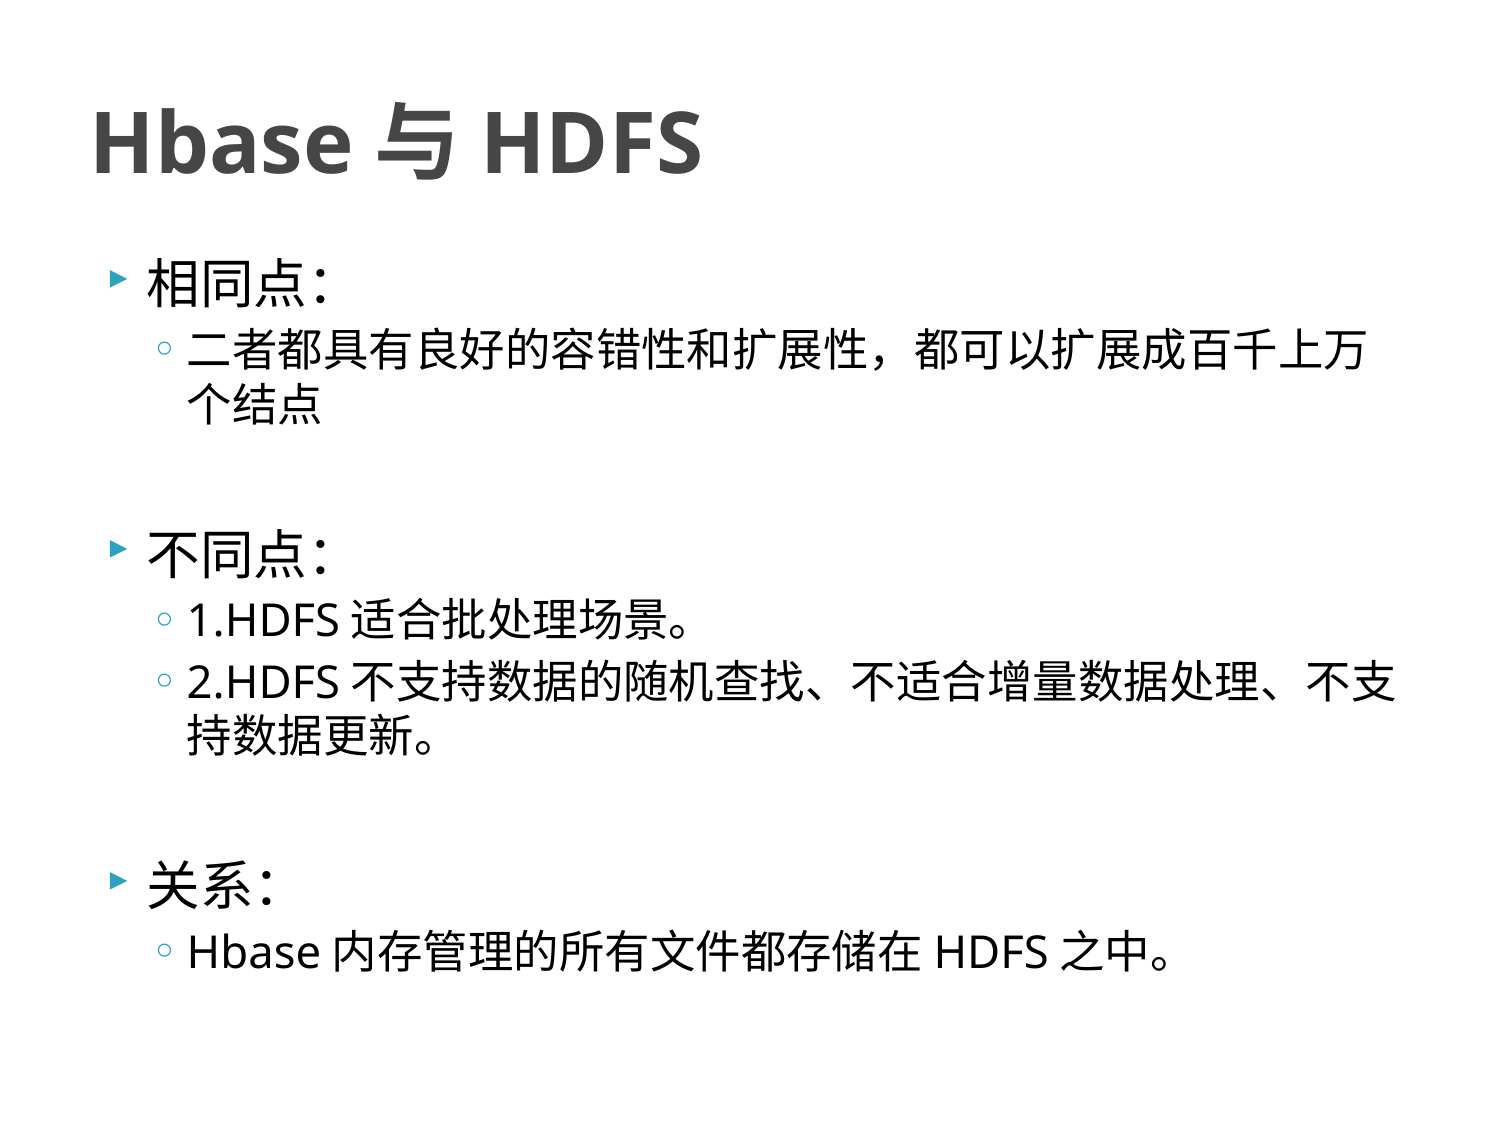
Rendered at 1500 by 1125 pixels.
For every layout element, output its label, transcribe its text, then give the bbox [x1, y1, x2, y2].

list 相同点： 二者都具有良好的容错性和扩展性，都可以扩展成百千上万个结点 不同点： 1.HDFS适合批处理场景。 2.HDFS不支持数据的随机查找、不适合增量数据处理、不支持数据更新。 关系： Hbase内存管理的所有文件都存储在HDFS之中。 [75, 243, 1425, 986]
title Hbase与HDFS [75, 45, 1425, 233]
